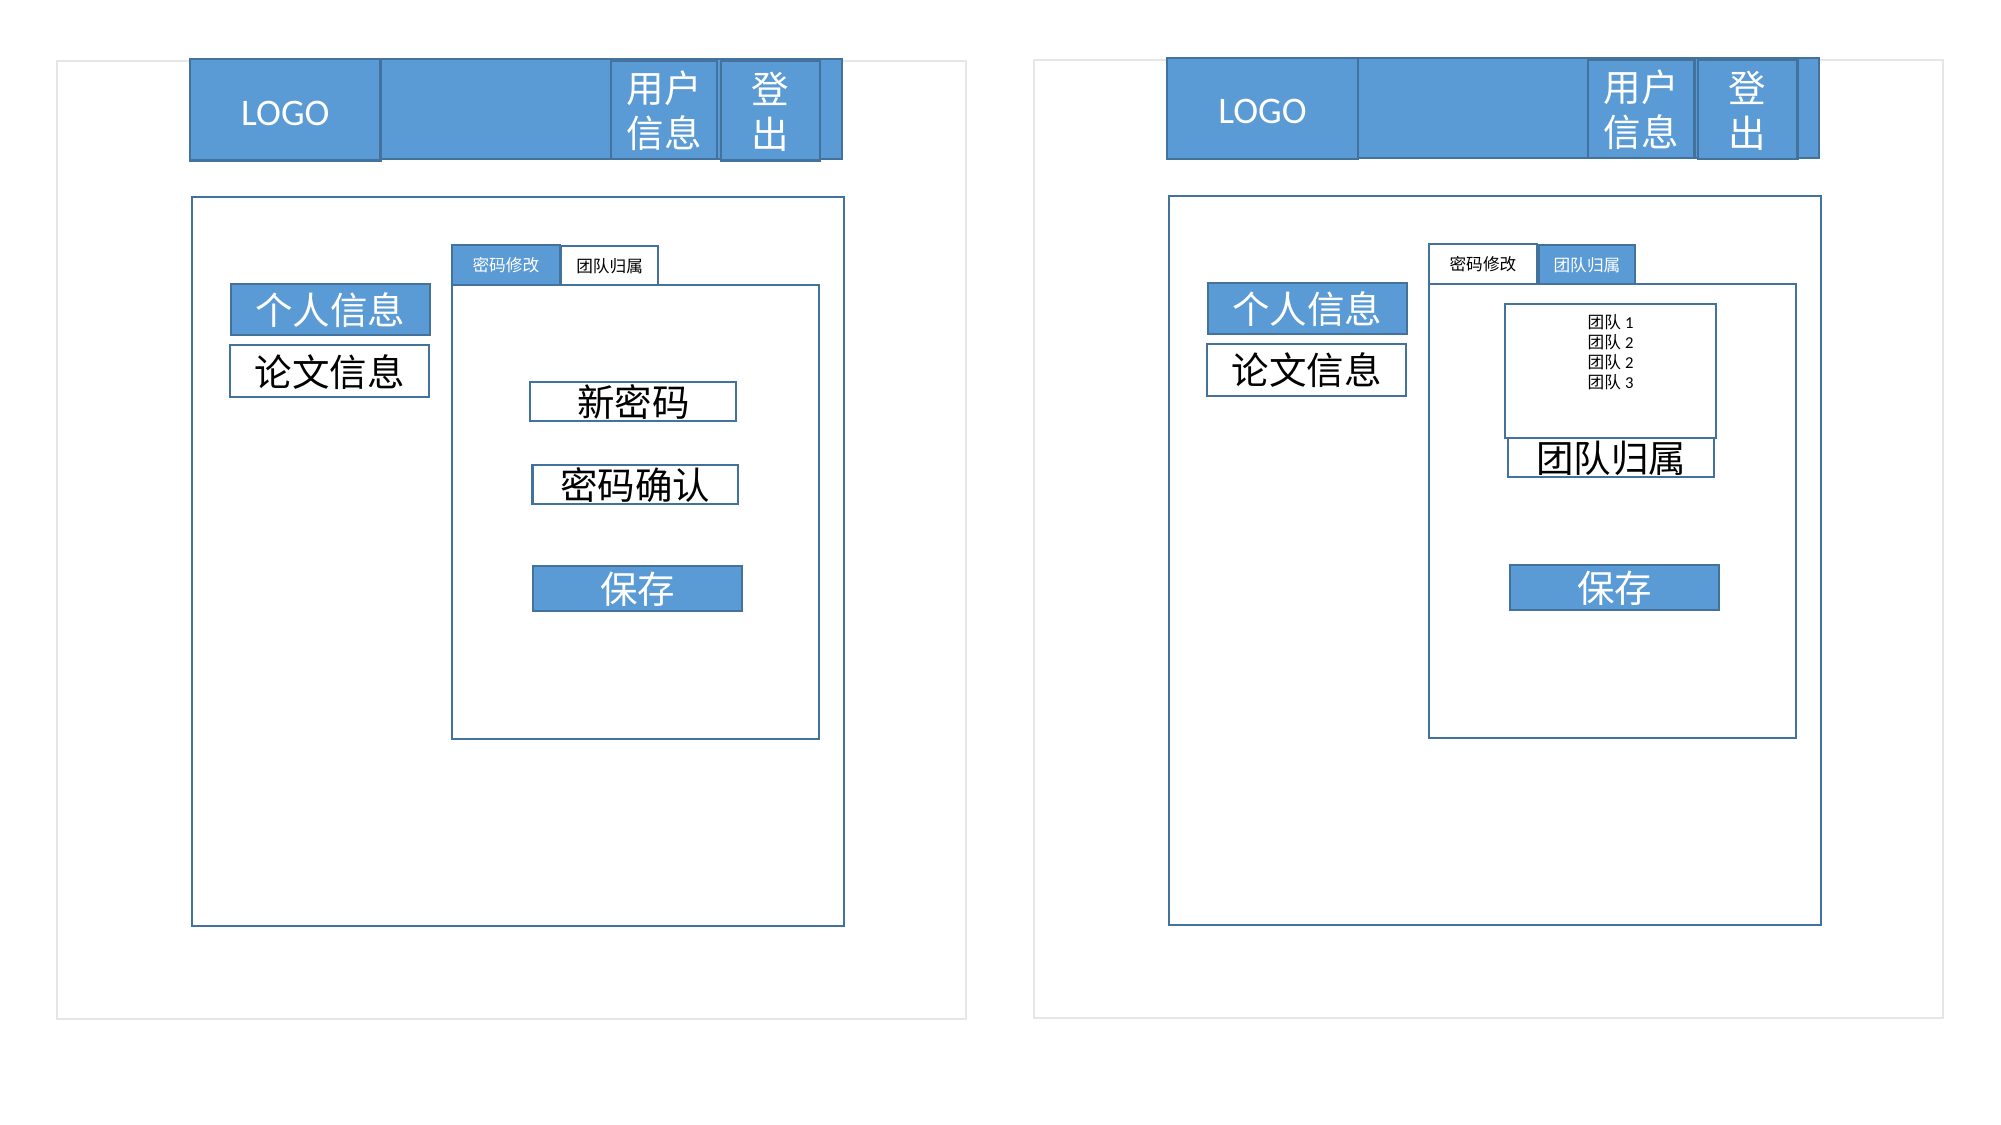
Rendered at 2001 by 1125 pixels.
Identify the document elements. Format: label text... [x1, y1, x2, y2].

text_box 用户信息 [610, 60, 718, 160]
text_box [56, 60, 967, 1020]
text_box [1359, 57, 1820, 159]
text_box 保存 [1509, 564, 1720, 611]
text_box 登出 [1697, 59, 1799, 160]
text_box 登出 [720, 60, 821, 162]
text_box 密码修改 [451, 244, 561, 286]
text_box 密码修改 [1428, 243, 1538, 285]
text_box [1168, 195, 1822, 926]
text_box 论文信息 [1206, 343, 1407, 397]
text_box 新密码 [529, 381, 737, 422]
text_box LOGO [189, 58, 382, 162]
text_box 密码确认 [531, 464, 739, 505]
text_box 个人信息 [230, 283, 431, 336]
text_box [1428, 283, 1797, 739]
text_box [1033, 59, 1944, 1019]
text_box 团队归属 [560, 245, 659, 286]
text_box [382, 58, 843, 160]
text_box [451, 284, 820, 740]
text_box 论文信息 [229, 344, 430, 398]
text_box 保存 [532, 565, 743, 612]
text_box [191, 196, 845, 927]
text_box LOGO [1166, 57, 1359, 160]
text_box 个人信息 [1207, 282, 1408, 335]
text_box 用户信息 [1587, 59, 1696, 159]
text_box 团队1 团队2 团队2 团队3 [1504, 303, 1717, 439]
text_box 团队归属 [1507, 439, 1715, 478]
text_box 团队归属 [1538, 244, 1636, 285]
